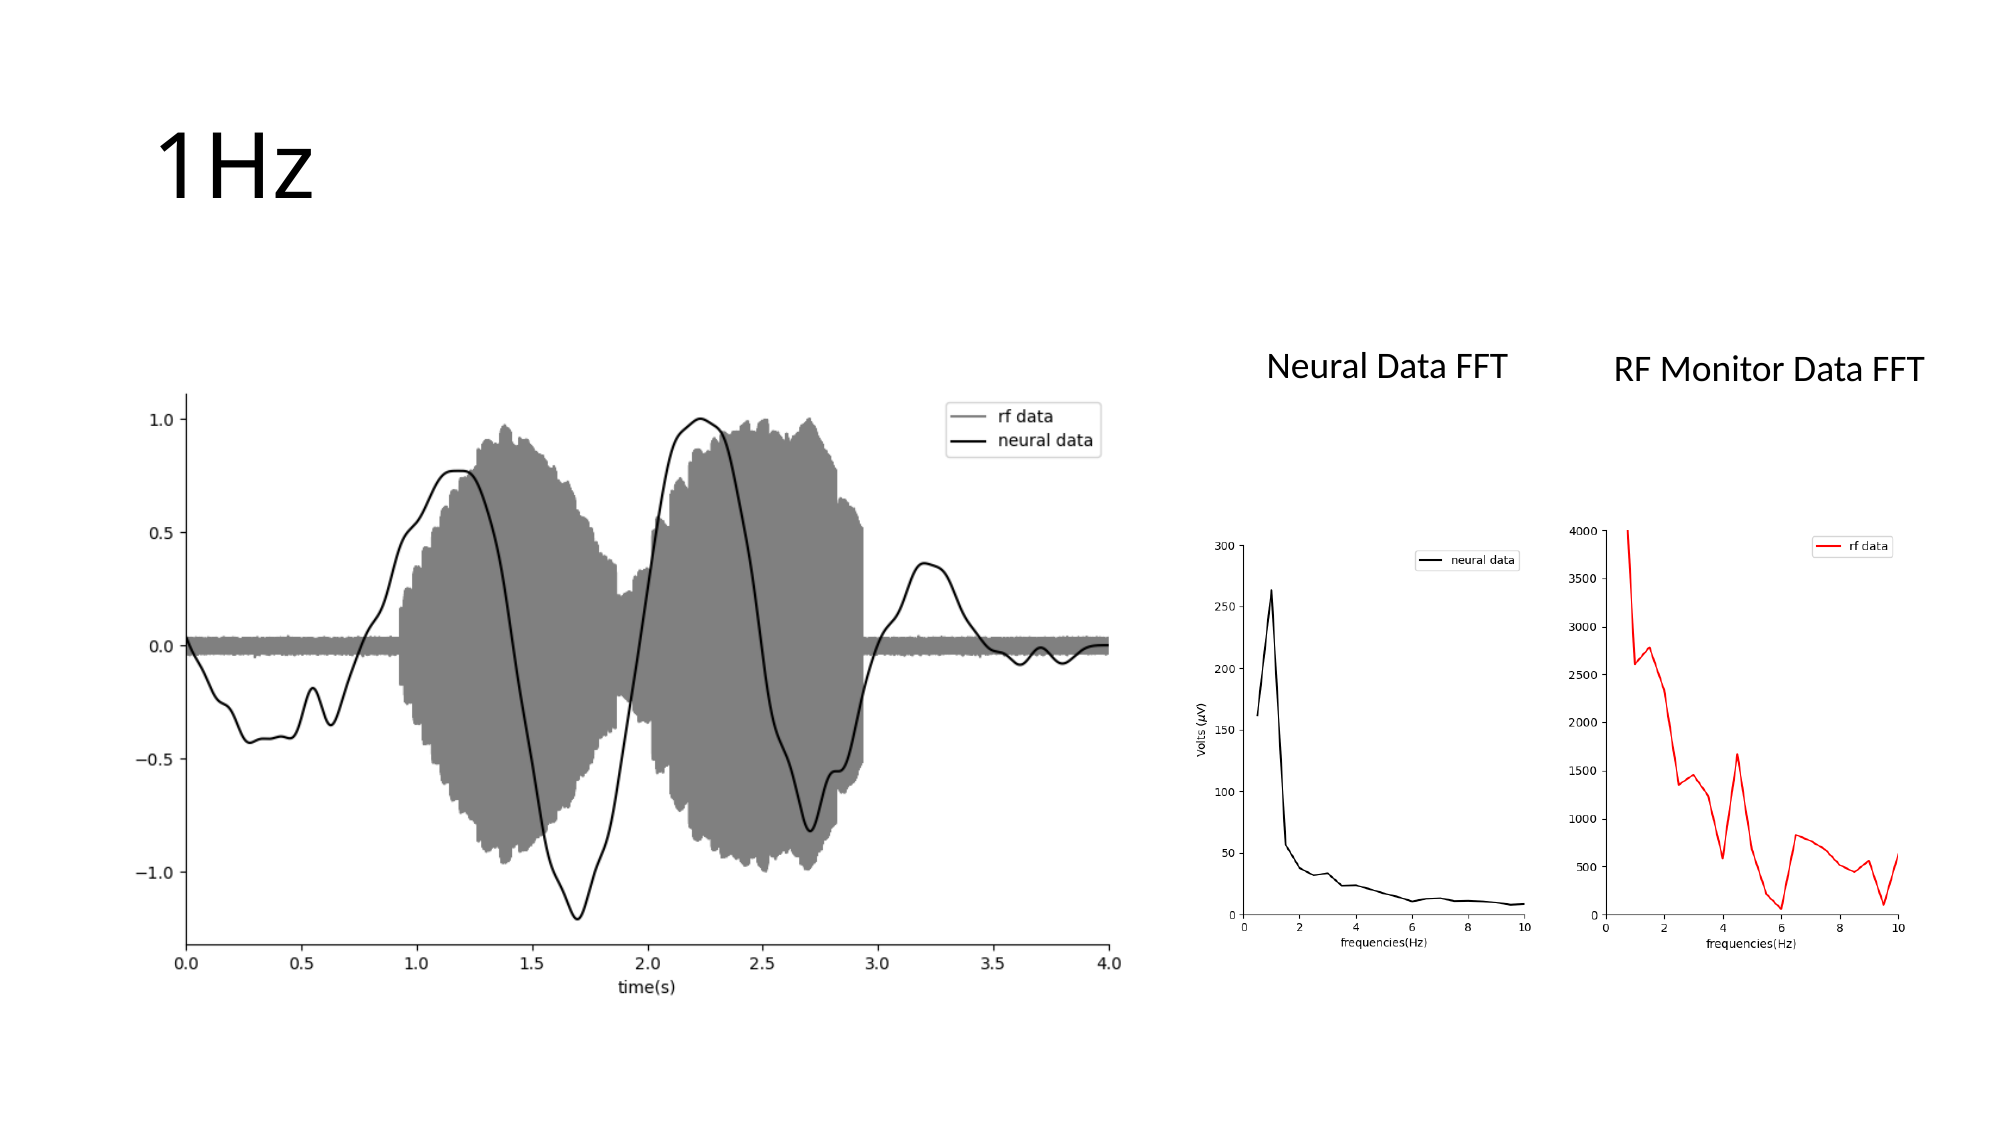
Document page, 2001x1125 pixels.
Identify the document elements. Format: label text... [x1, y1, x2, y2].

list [37, 308, 1228, 1023]
picture [1179, 517, 1543, 967]
text_box RF Monitor Data FFT [1599, 336, 1963, 397]
title 1Hz [137, 59, 1863, 278]
picture [1560, 517, 1924, 969]
text_box Neural Data FFT [1251, 333, 1543, 394]
